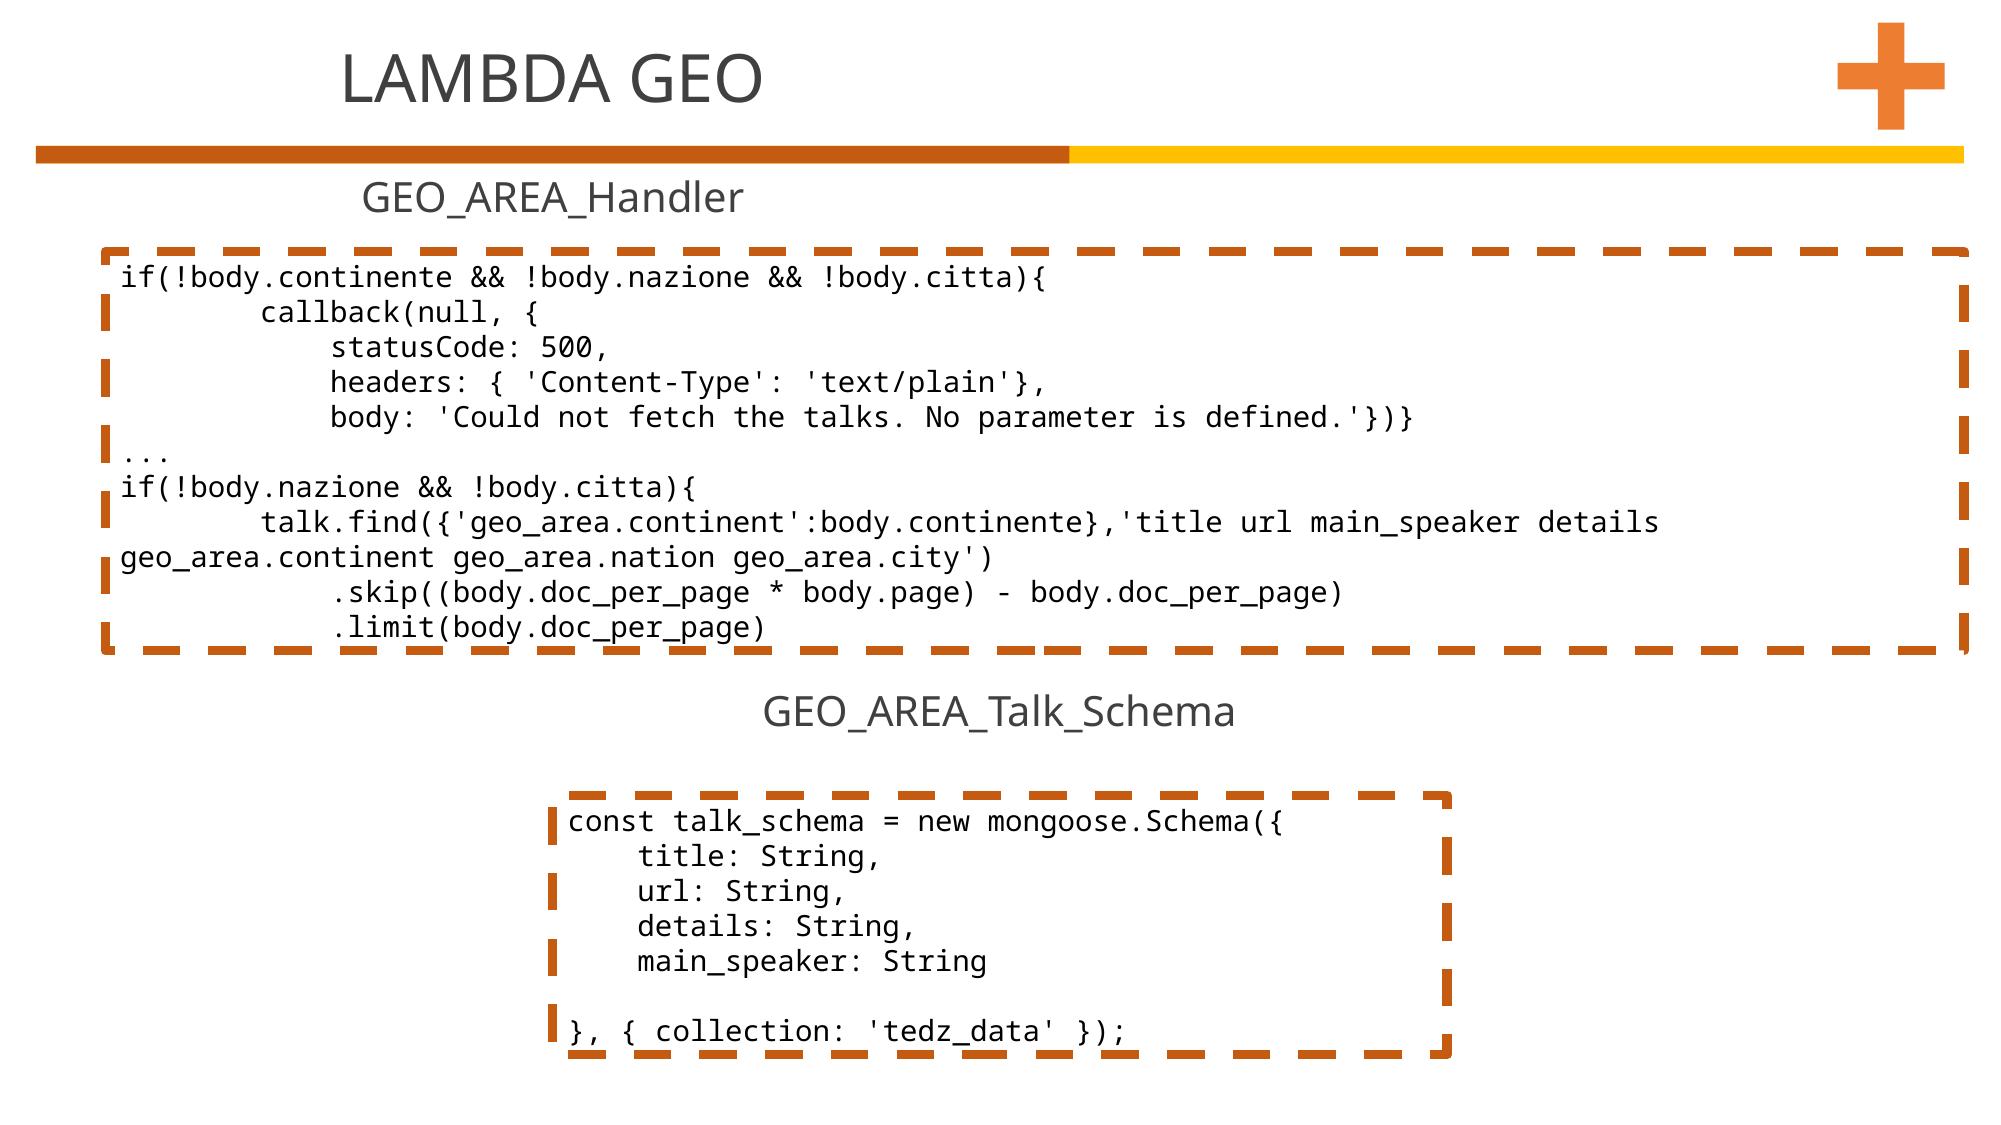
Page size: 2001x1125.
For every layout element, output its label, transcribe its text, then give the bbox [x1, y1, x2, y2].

text_box GEO_AREA_Handler [306, 163, 799, 229]
text_box [1837, 22, 1946, 131]
text_box [35, 145, 1070, 164]
text_box LAMBDA GEO [207, 28, 898, 123]
text_box GEO_AREA_Talk_Schema [668, 677, 1332, 743]
text_box const talk_schema = new mongoose.Schema({ title: String, url: String, details: String, main_speaker: String }, { collection: 'tedz_data' }); [552, 795, 1448, 1055]
text_box if(!body.continente && !body.nazione && !body.citta){ callback(null, { statusCode: 500, headers: { 'Content-Type': 'text/plain'}, body: 'Could not fetch the talks. No parameter is defined.'})} ... if(!body.nazione && !body.citta){ talk.find({'geo_area.continent':body.continente},'title url main_speaker details geo_area.continent geo_area.nation geo_area.city') .skip((body.doc_per_page * body.page) - body.doc_per_page) .limit(body.doc_per_page) [105, 251, 1964, 651]
text_box [1070, 145, 1965, 164]
